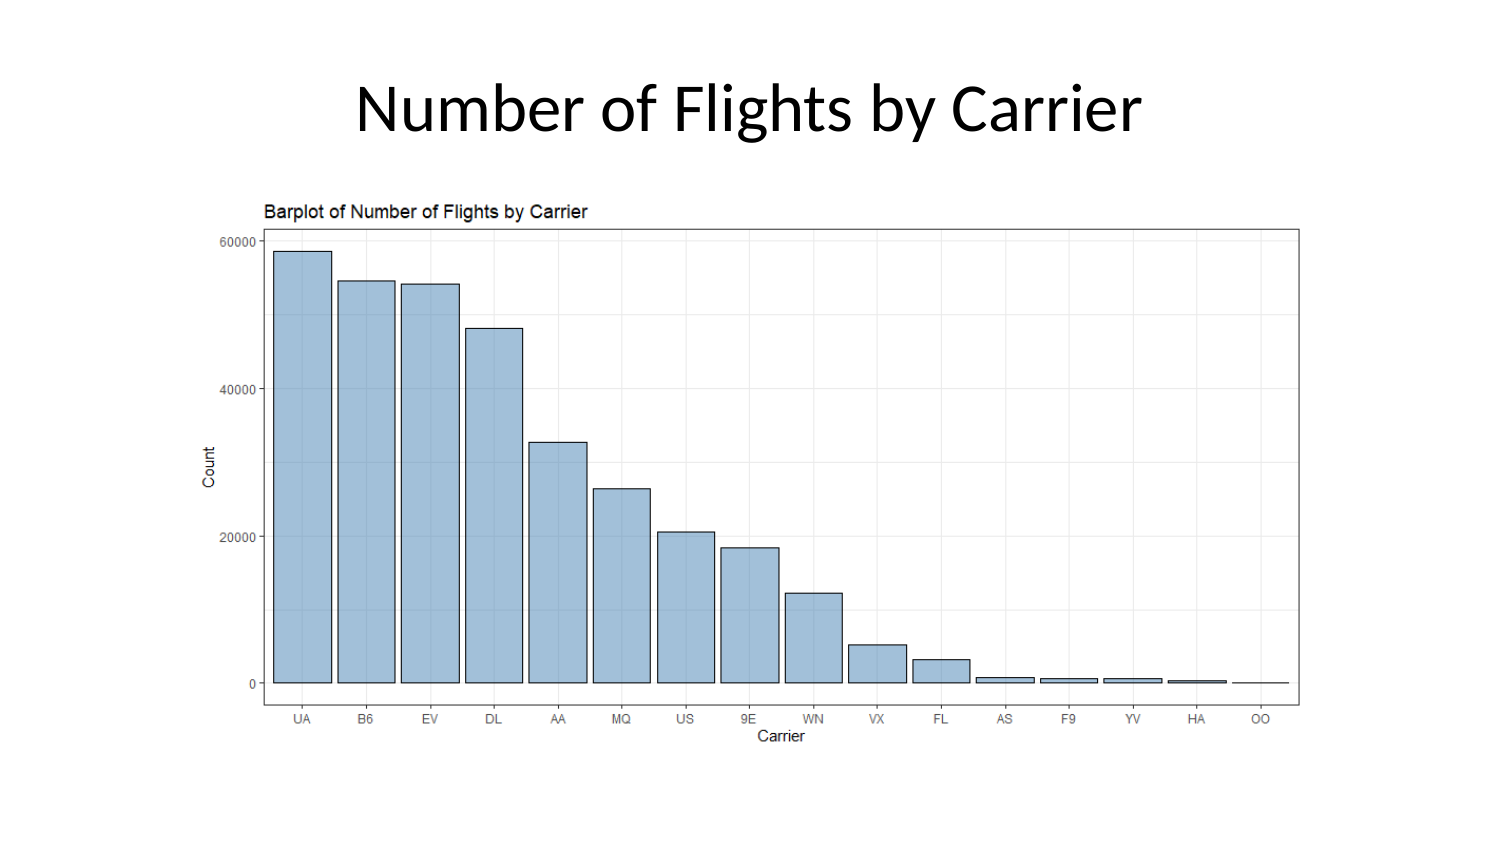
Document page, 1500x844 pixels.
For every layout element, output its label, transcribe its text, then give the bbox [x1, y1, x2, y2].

title Number of Flights by Carrier [75, 33, 1425, 175]
picture [193, 195, 1307, 753]
